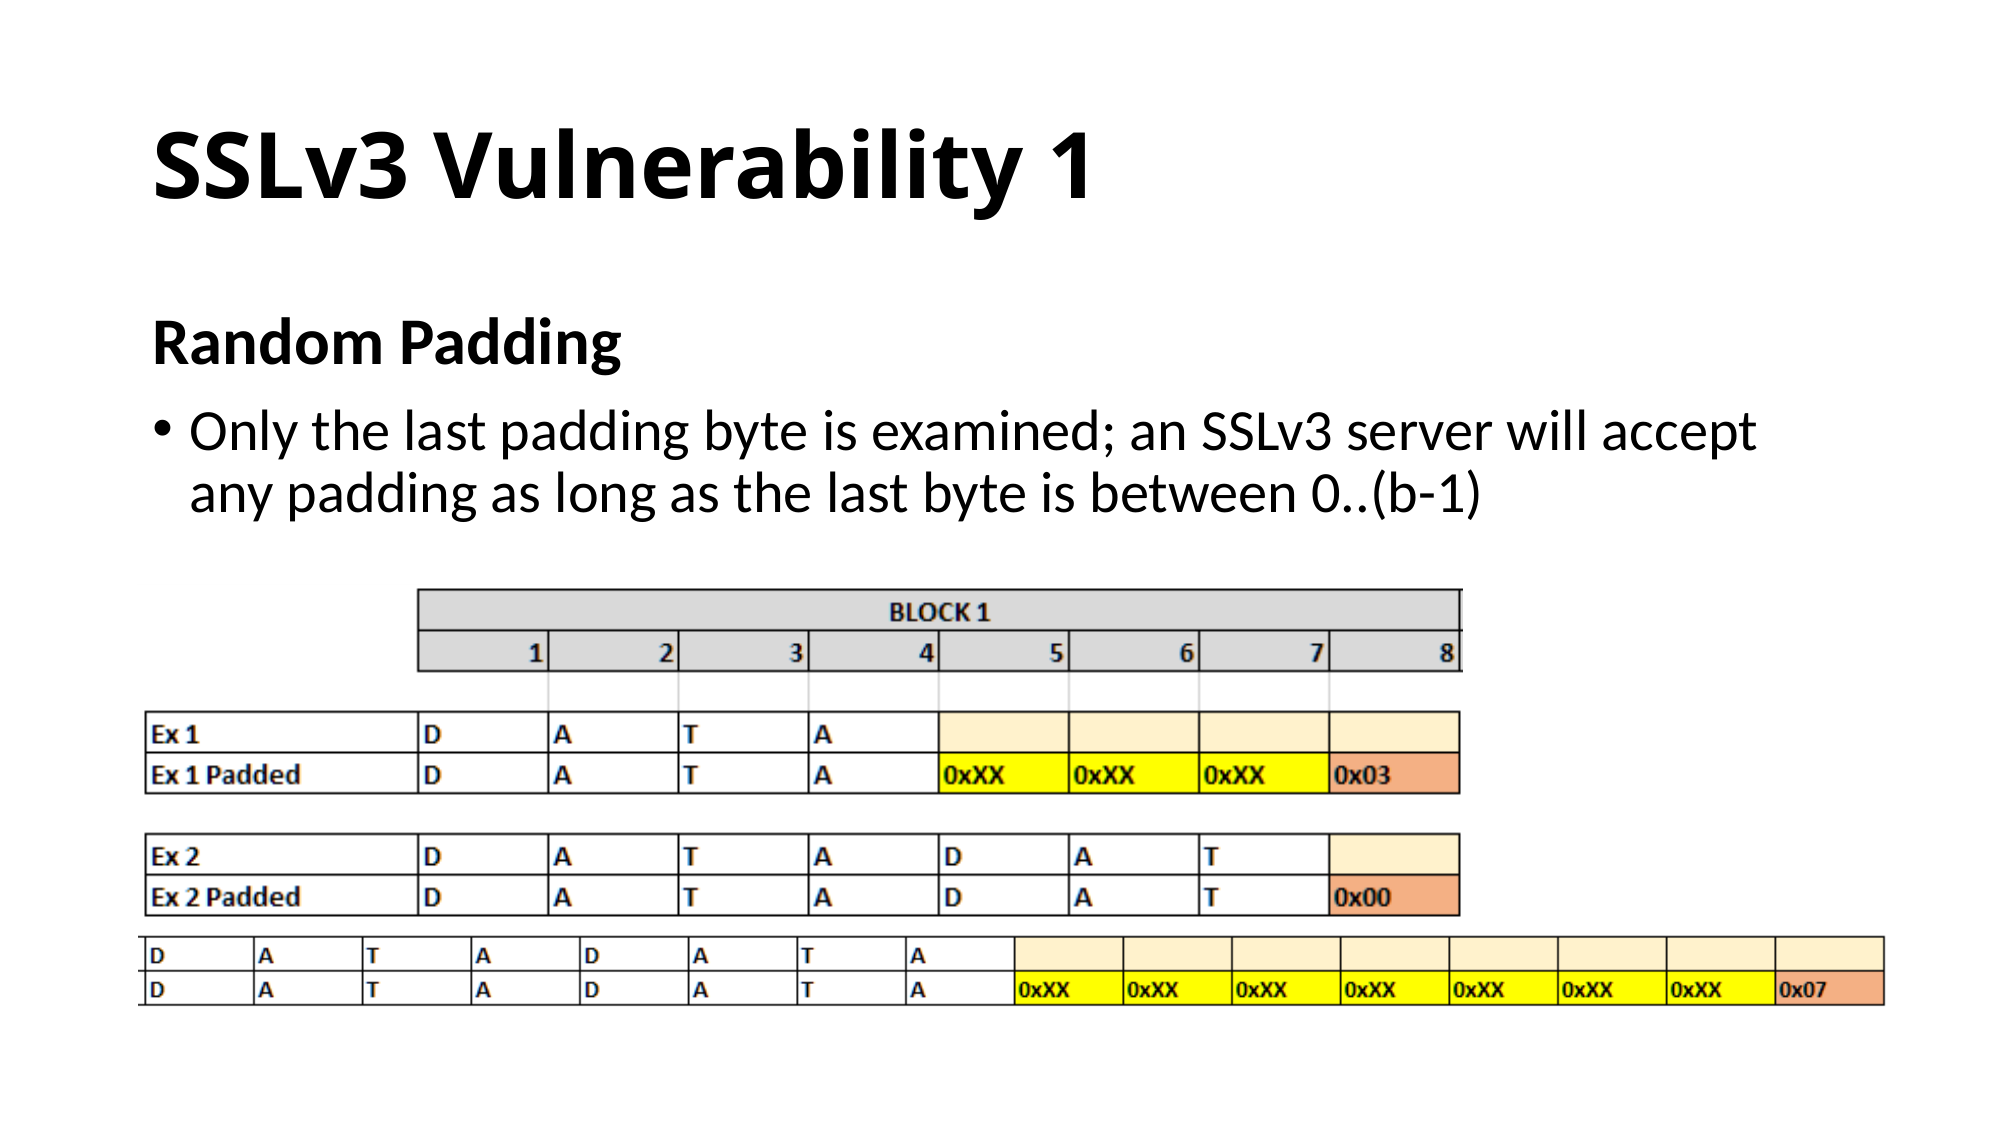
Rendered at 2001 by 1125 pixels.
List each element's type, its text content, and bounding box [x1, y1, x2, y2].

title SSLv3 Vulnerability 1 [137, 59, 1863, 278]
list Random Padding Only the last padding byte is examined; an SSLv3 server will accept any padding as long as the last byte is between 0..(b-1) [137, 299, 1863, 539]
picture [137, 539, 1896, 1063]
